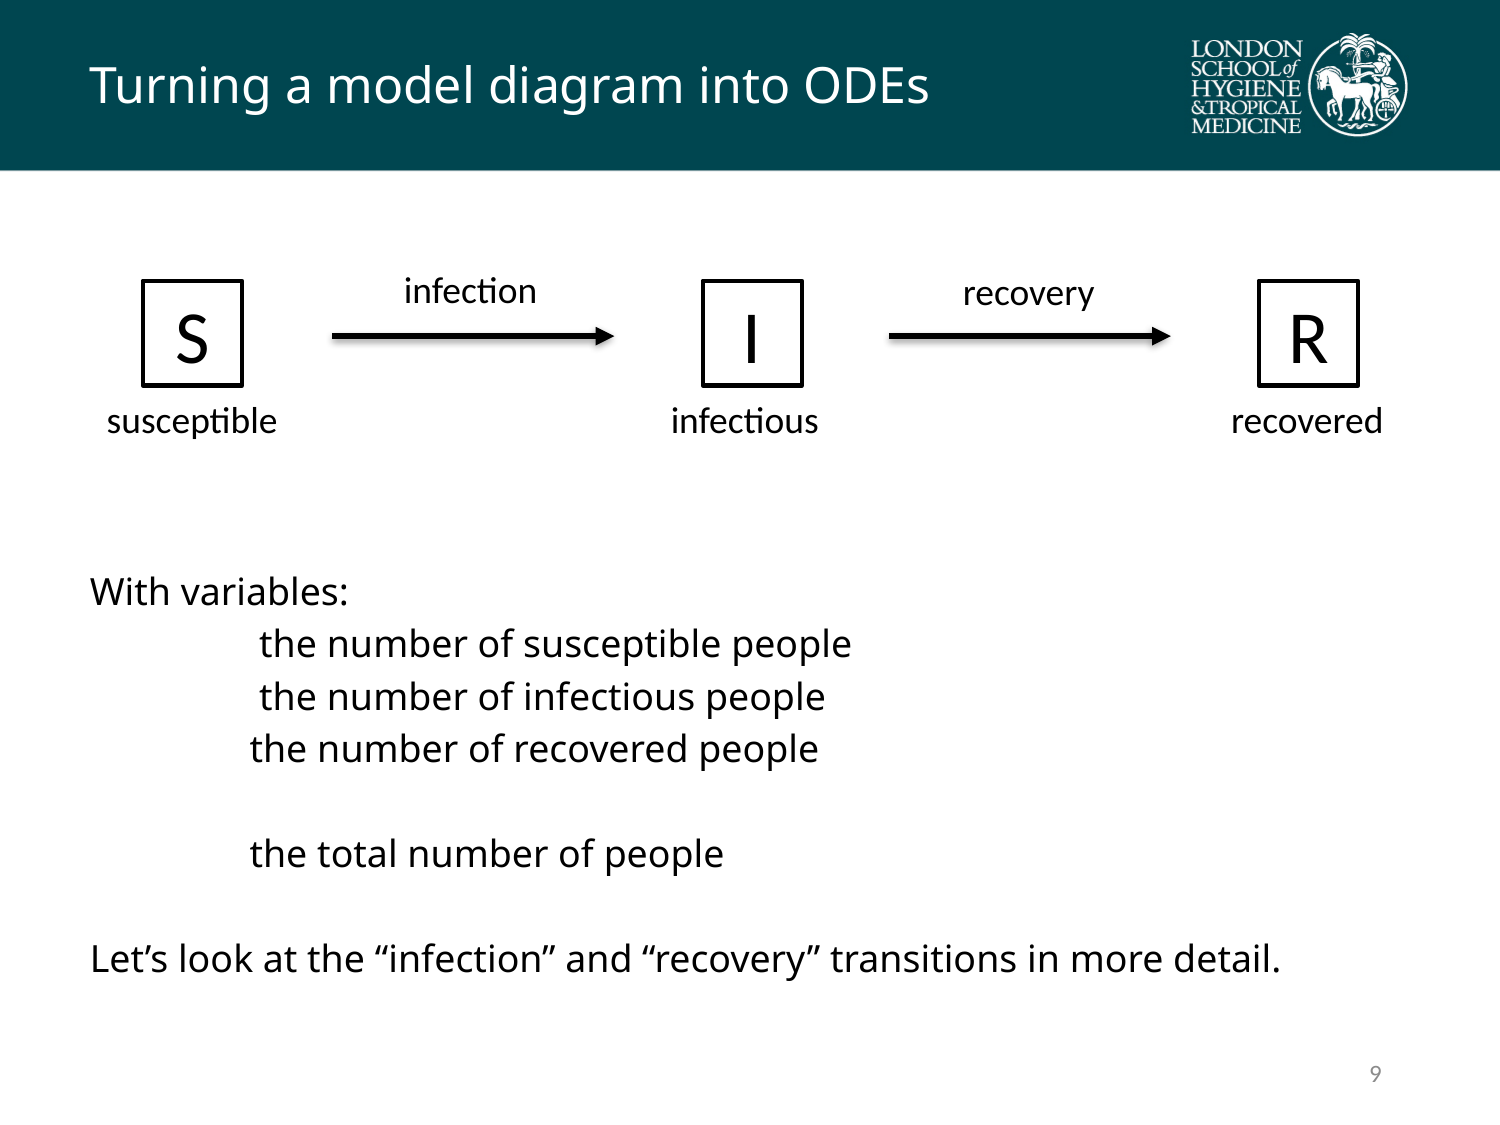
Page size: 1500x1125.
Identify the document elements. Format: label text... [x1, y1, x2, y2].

title Turning a model diagram into ODEs [75, 45, 1175, 148]
text_box infectious [552, 389, 938, 449]
text_box recovery [838, 260, 1220, 321]
text_box recovered [1115, 389, 1500, 449]
picture [0, 0, 1500, 1125]
text_box infection [278, 258, 663, 319]
text_box S [141, 279, 244, 388]
text_box susceptible [0, 389, 385, 449]
text_box R [1257, 279, 1360, 388]
slide_number 8 [1059, 1042, 1397, 1103]
text_box I [701, 279, 804, 388]
